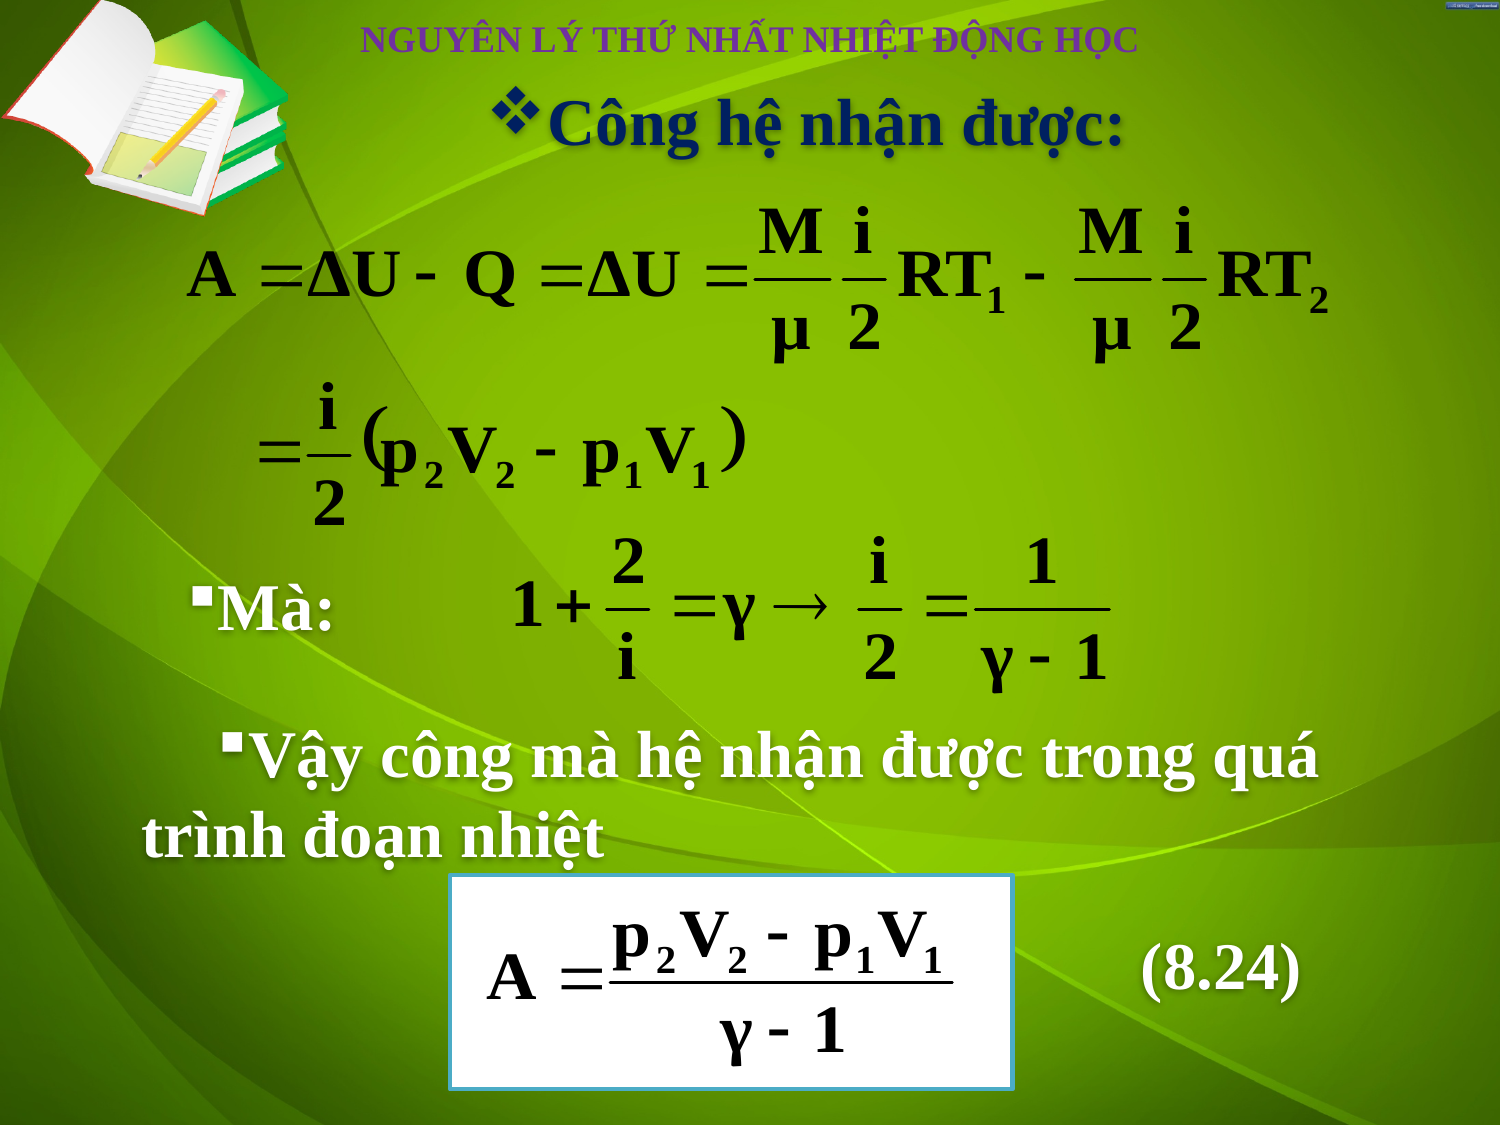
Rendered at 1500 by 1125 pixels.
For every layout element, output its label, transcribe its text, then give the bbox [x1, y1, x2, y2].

text_box Công hệ nhận được: [291, 47, 1461, 191]
text_box NGUYÊN LÝ THỨ NHẤT NHIỆT ĐỘNG HỌC [288, 0, 1500, 77]
text_box Vậy công mà hệ nhận được trong quá trình đoạn nhiệt [89, 706, 1443, 875]
text_box Mà: [34, 551, 378, 657]
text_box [241, 364, 749, 541]
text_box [503, 519, 1123, 706]
picture [0, 0, 1500, 1125]
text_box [449, 874, 1013, 1090]
text_box (8.24) [1047, 897, 1453, 1028]
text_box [174, 189, 1341, 376]
